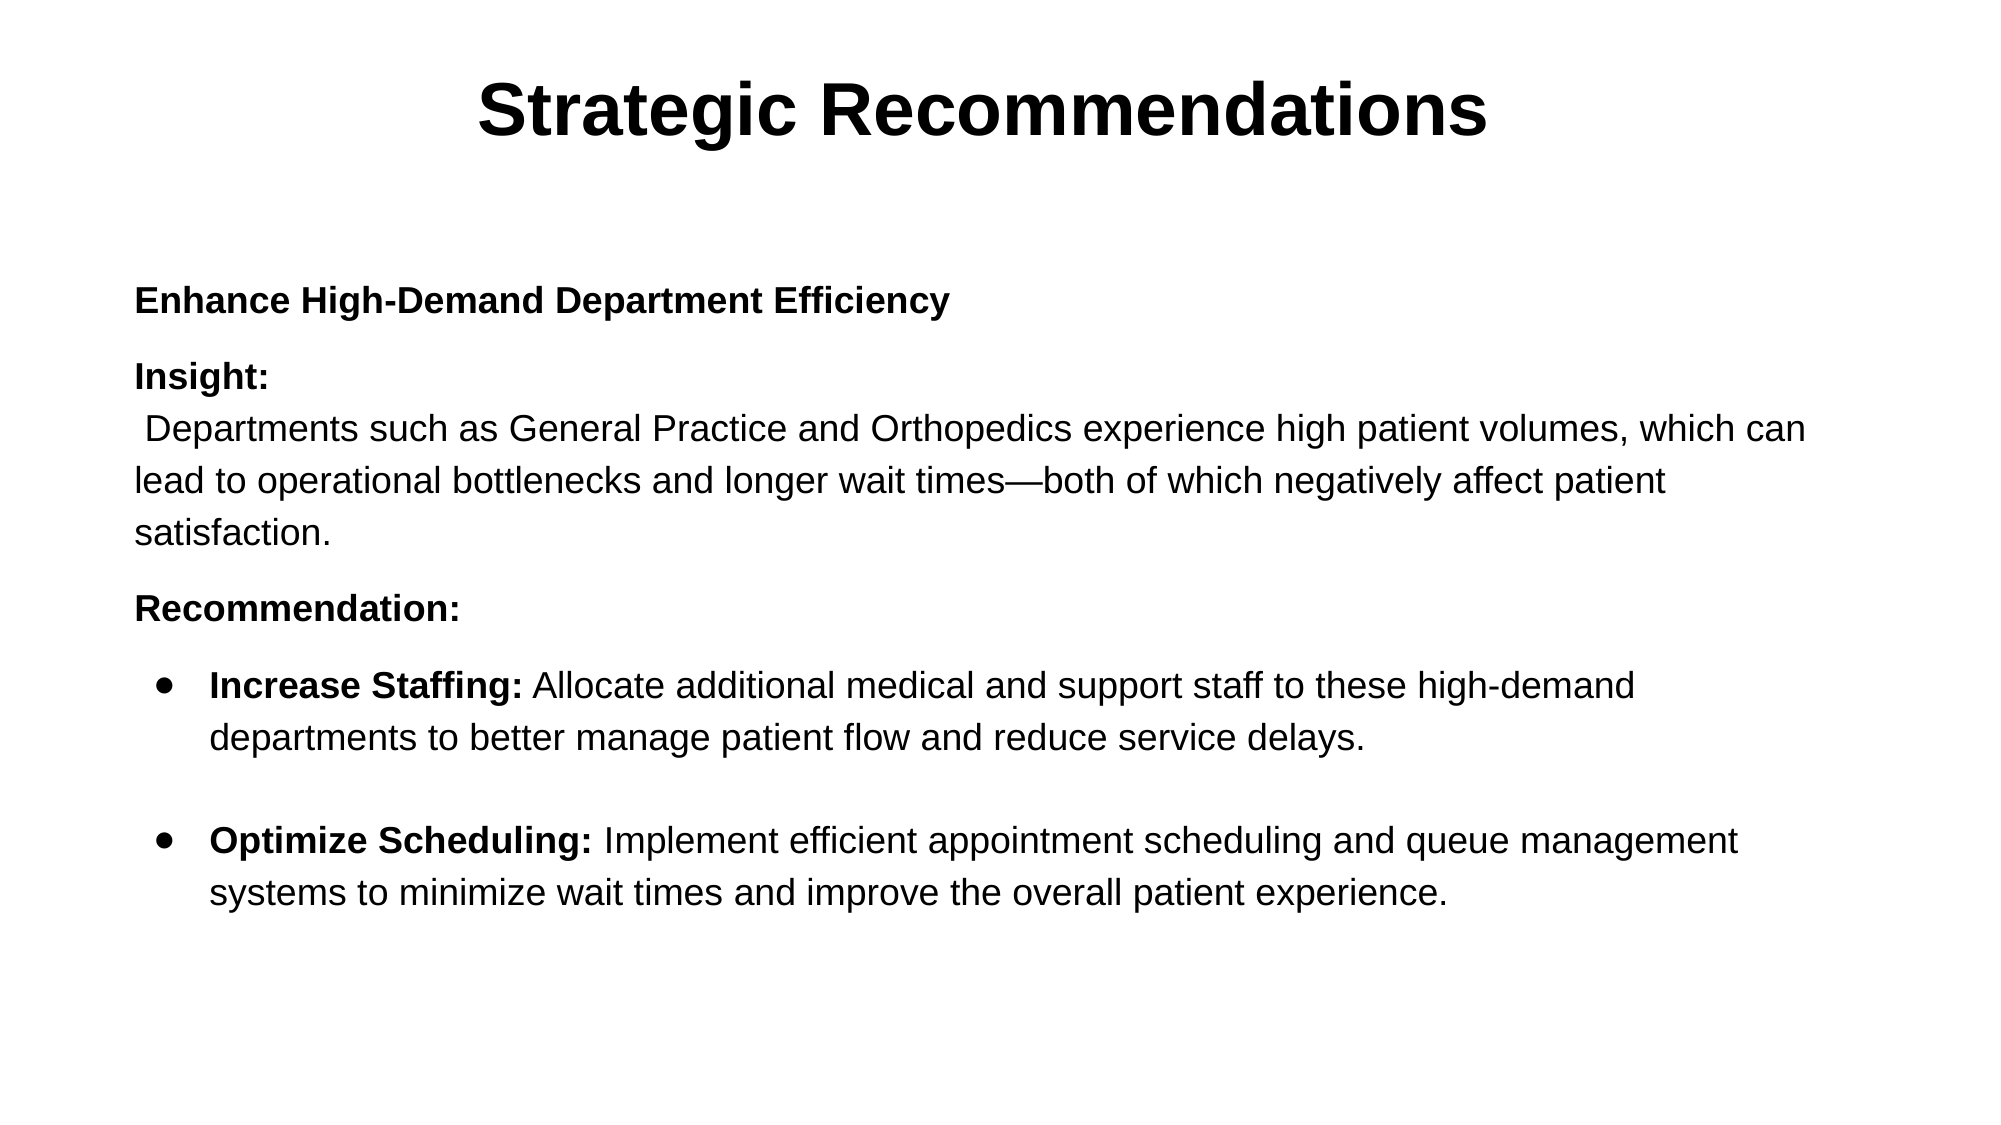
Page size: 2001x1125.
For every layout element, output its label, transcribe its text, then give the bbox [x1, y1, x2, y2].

text_box Enhance High-Demand Department Efficiency Insight: Departments such as General Practice and Orthopedics experience high patient volumes, which can lead to operational bottlenecks and longer wait times—both of which negatively affect patient satisfaction. Recommendation: Increase Staffing: Allocate additional medical and support staff to these high-demand departments to better manage patient flow and reduce service delays. Optimize Scheduling: Implement efficient appointment scheduling and queue management systems to minimize wait times and improve the overall patient experience. [119, 261, 1852, 921]
text_box Strategic Recommendations [405, 30, 1563, 181]
